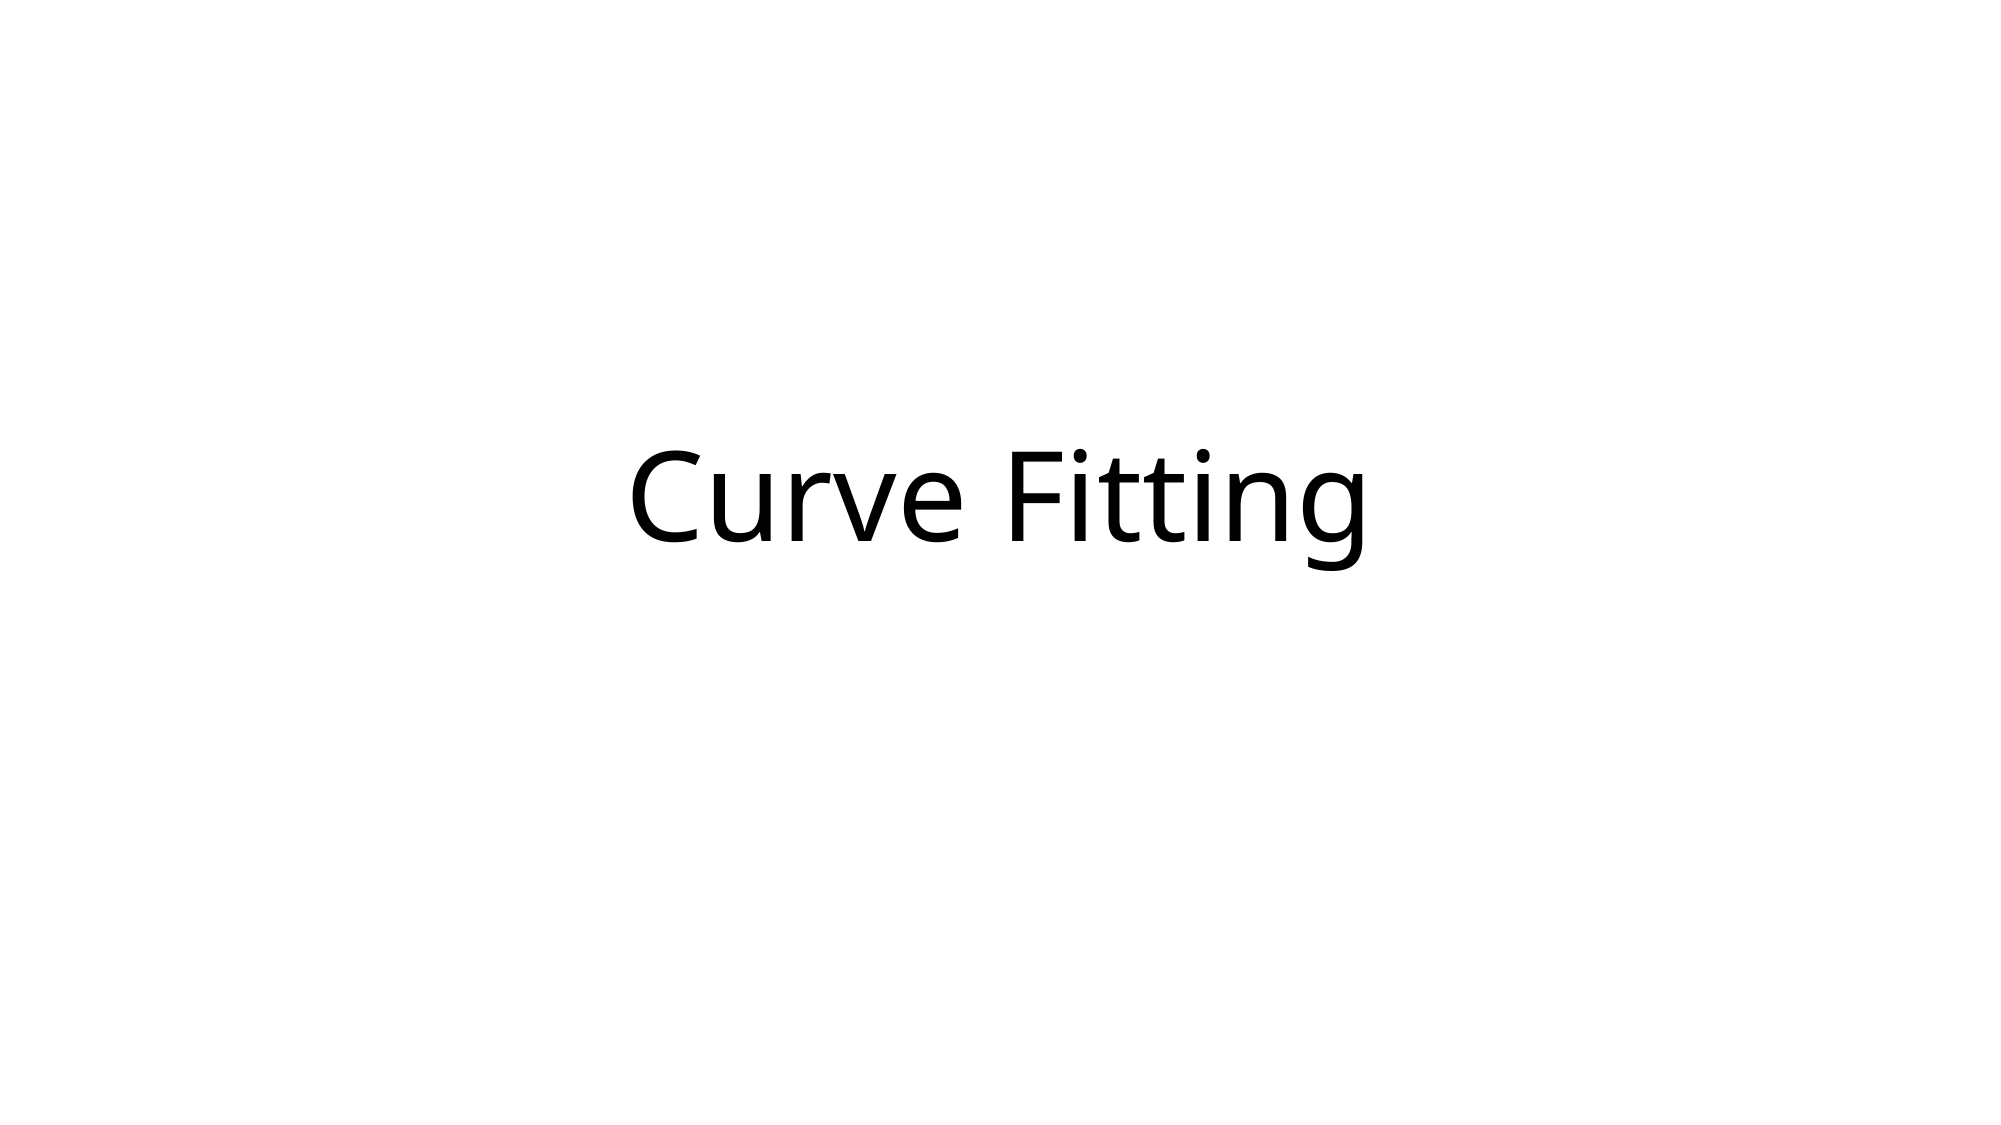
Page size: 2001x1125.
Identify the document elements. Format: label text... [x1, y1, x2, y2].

title Curve Fitting [249, 184, 1750, 576]
